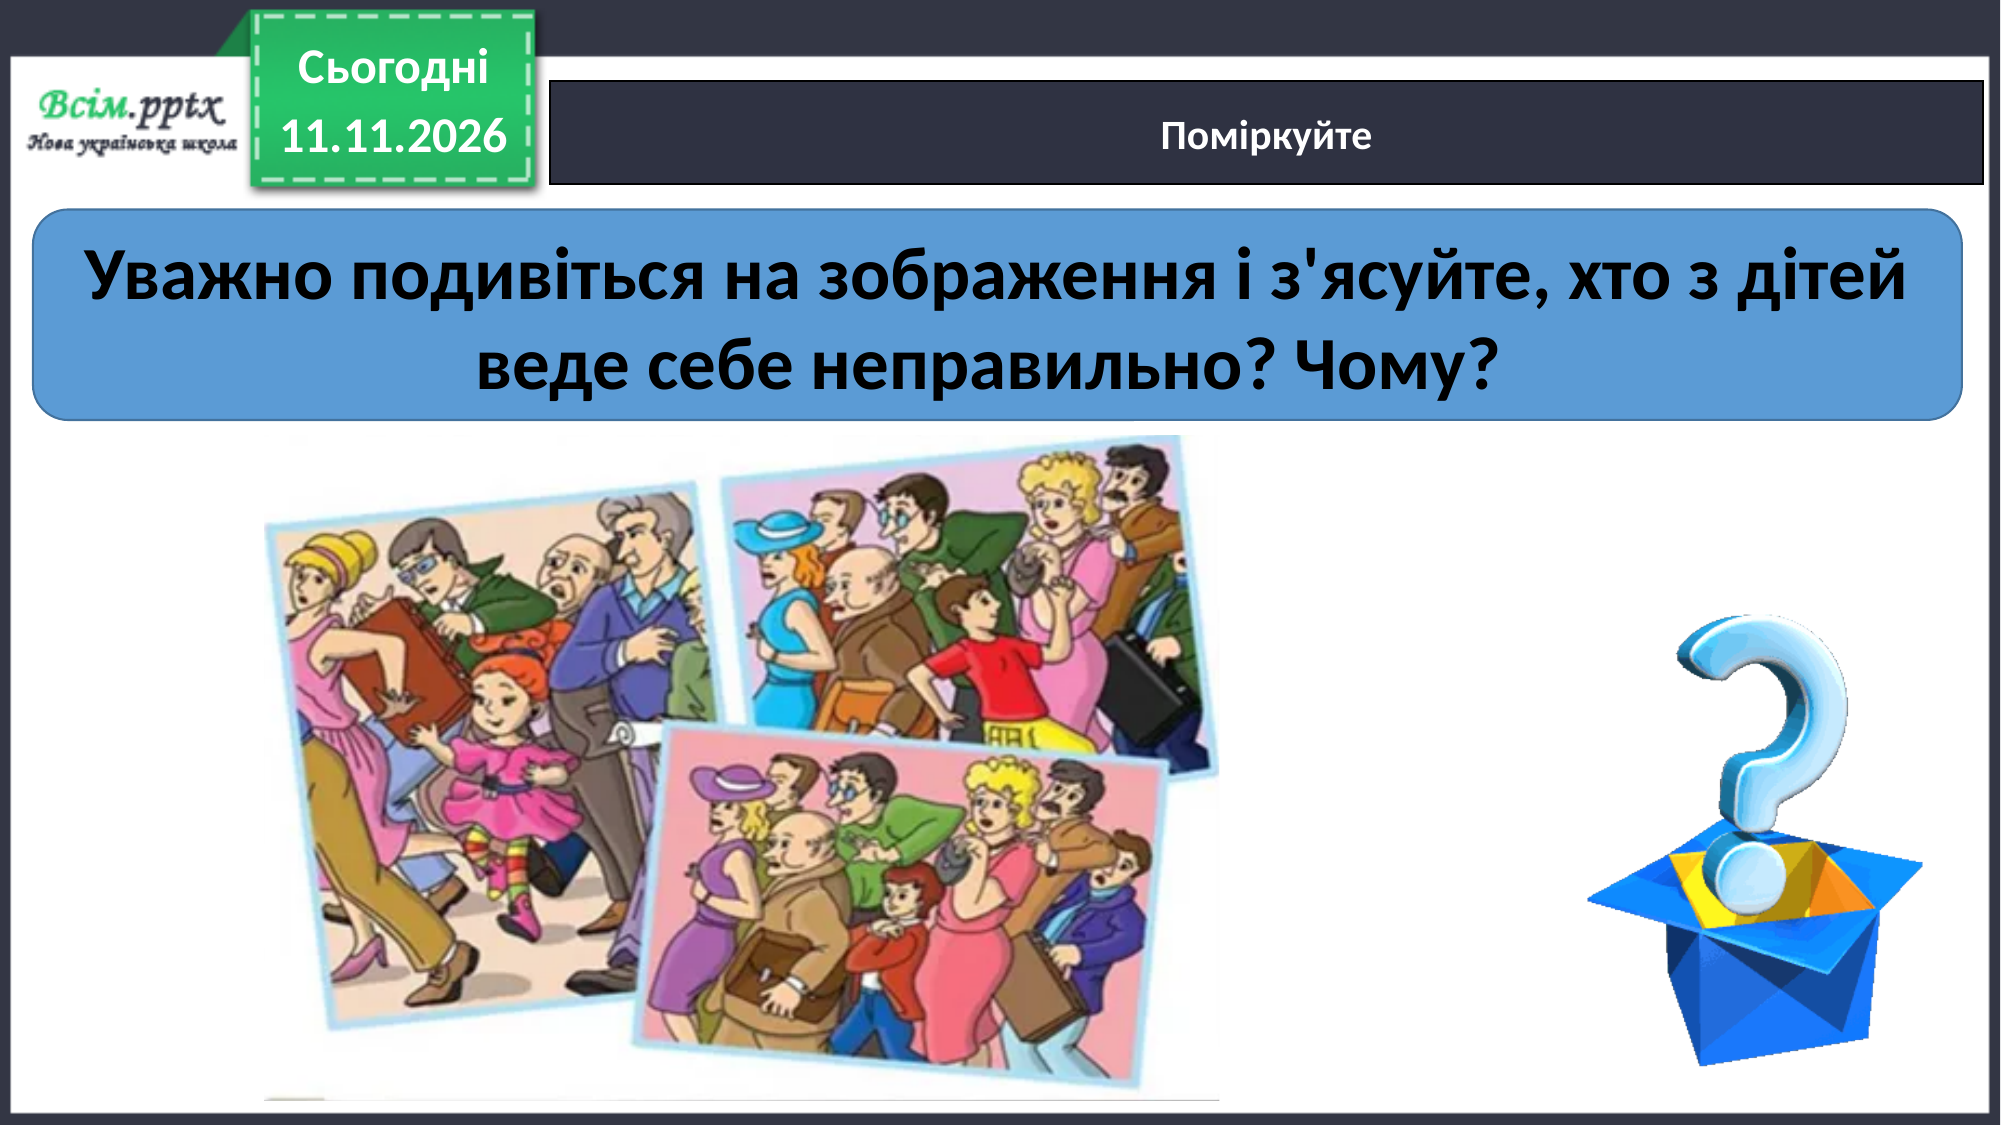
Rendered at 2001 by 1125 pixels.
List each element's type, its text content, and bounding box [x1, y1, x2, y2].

text_box Поміркуйте [549, 80, 1984, 185]
text_box Уважно подивіться на зображення і з'ясуйте, хто з дітей веде себе неправильно? Чому? [31, 208, 1963, 422]
text_box Сьогодні [284, 26, 535, 101]
picture [0, 0, 2001, 1125]
text_box 29.03.2022 [263, 101, 524, 164]
